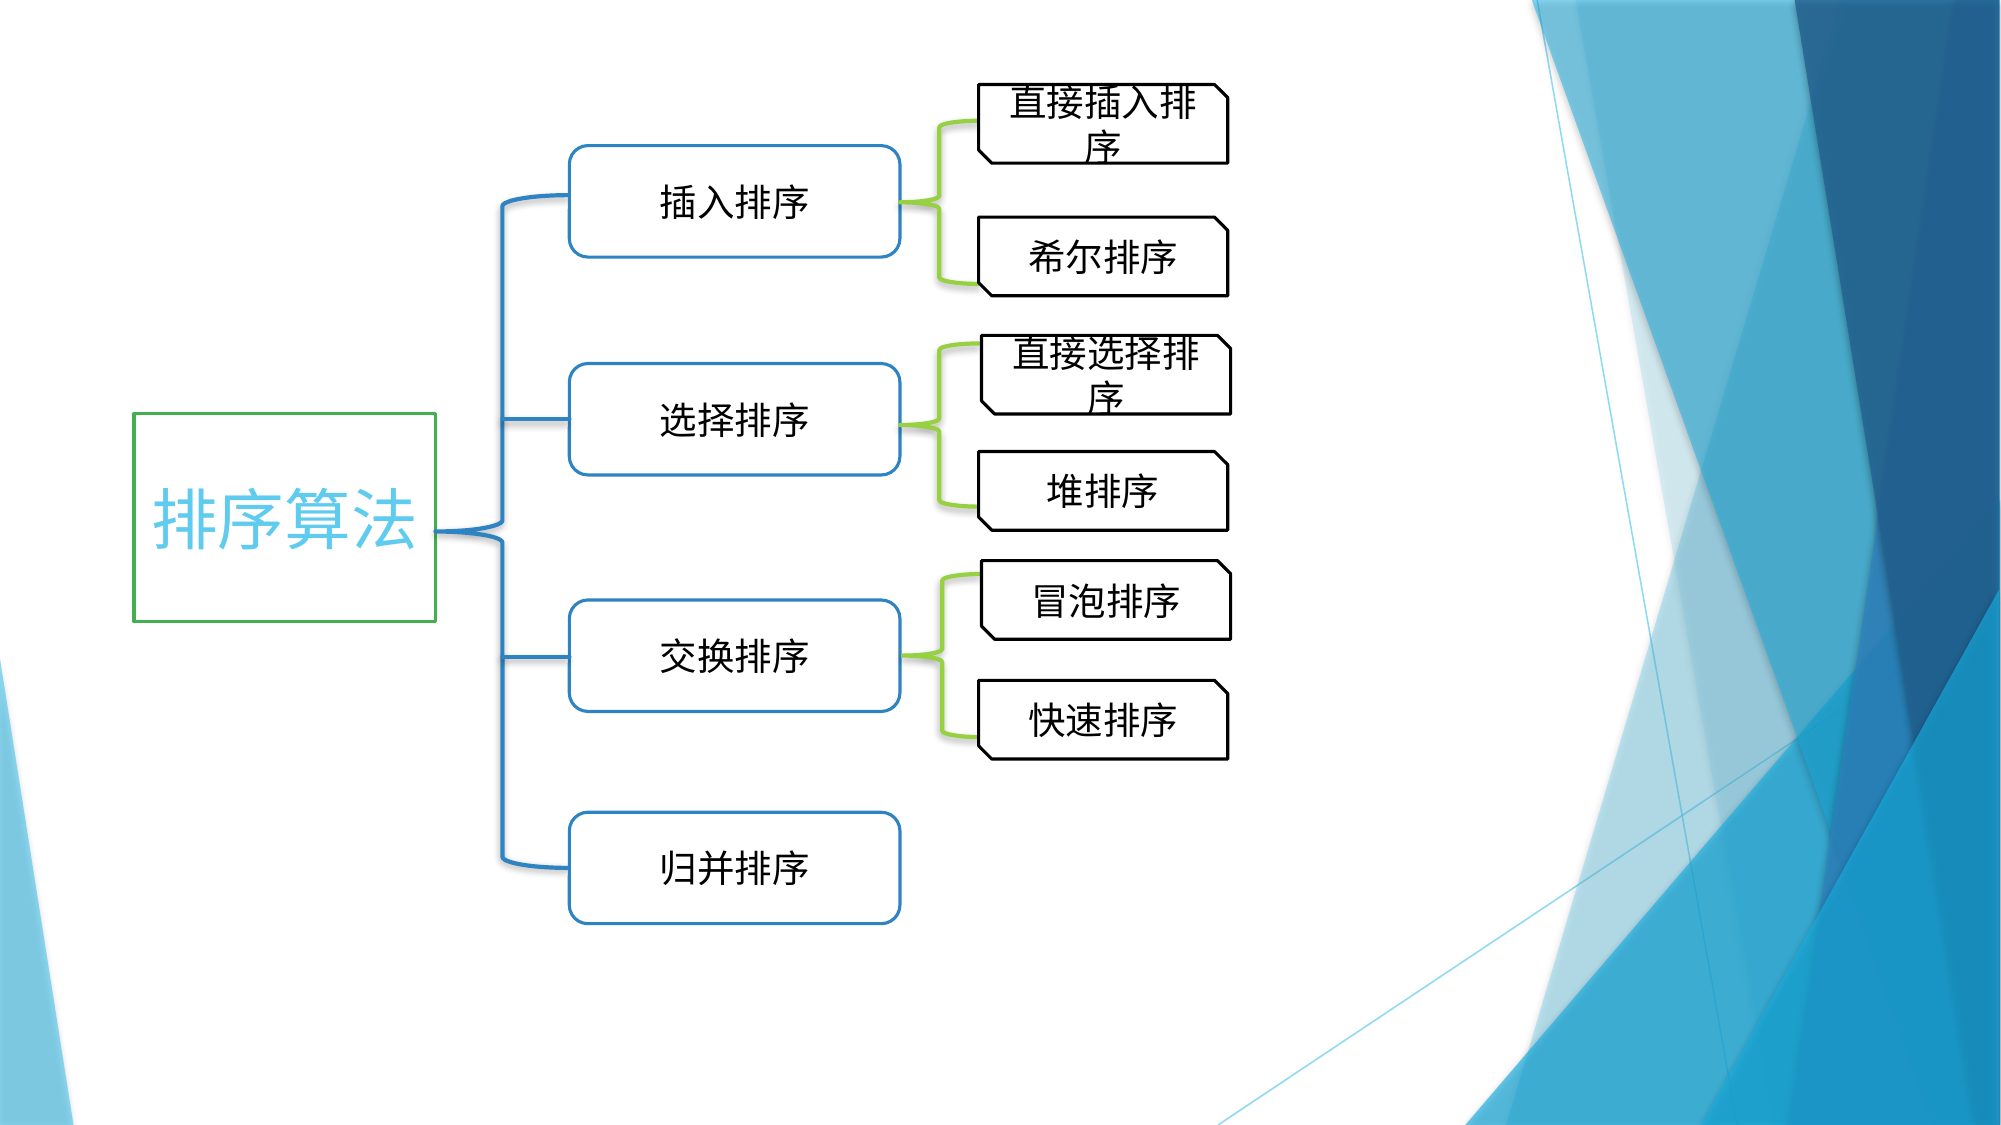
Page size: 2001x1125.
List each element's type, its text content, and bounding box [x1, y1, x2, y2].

text_box 插入排序 [567, 144, 902, 259]
text_box 交换排序 [567, 598, 902, 714]
text_box 堆排序 [977, 449, 1230, 532]
text_box [900, 571, 982, 740]
text_box 直接插入排序 [977, 82, 1230, 165]
text_box [433, 429, 570, 655]
text_box 冒泡排序 [979, 559, 1233, 641]
text_box 直接选择排序 [979, 333, 1233, 416]
text_box [897, 341, 979, 509]
text_box 排序算法 [132, 412, 437, 623]
text_box 快速排序 [977, 678, 1230, 761]
text_box 归并排序 [567, 810, 902, 926]
text_box [500, 667, 570, 871]
text_box 选择排序 [567, 361, 902, 477]
text_box [897, 118, 979, 287]
text_box 希尔排序 [977, 215, 1230, 298]
text_box [500, 193, 570, 417]
